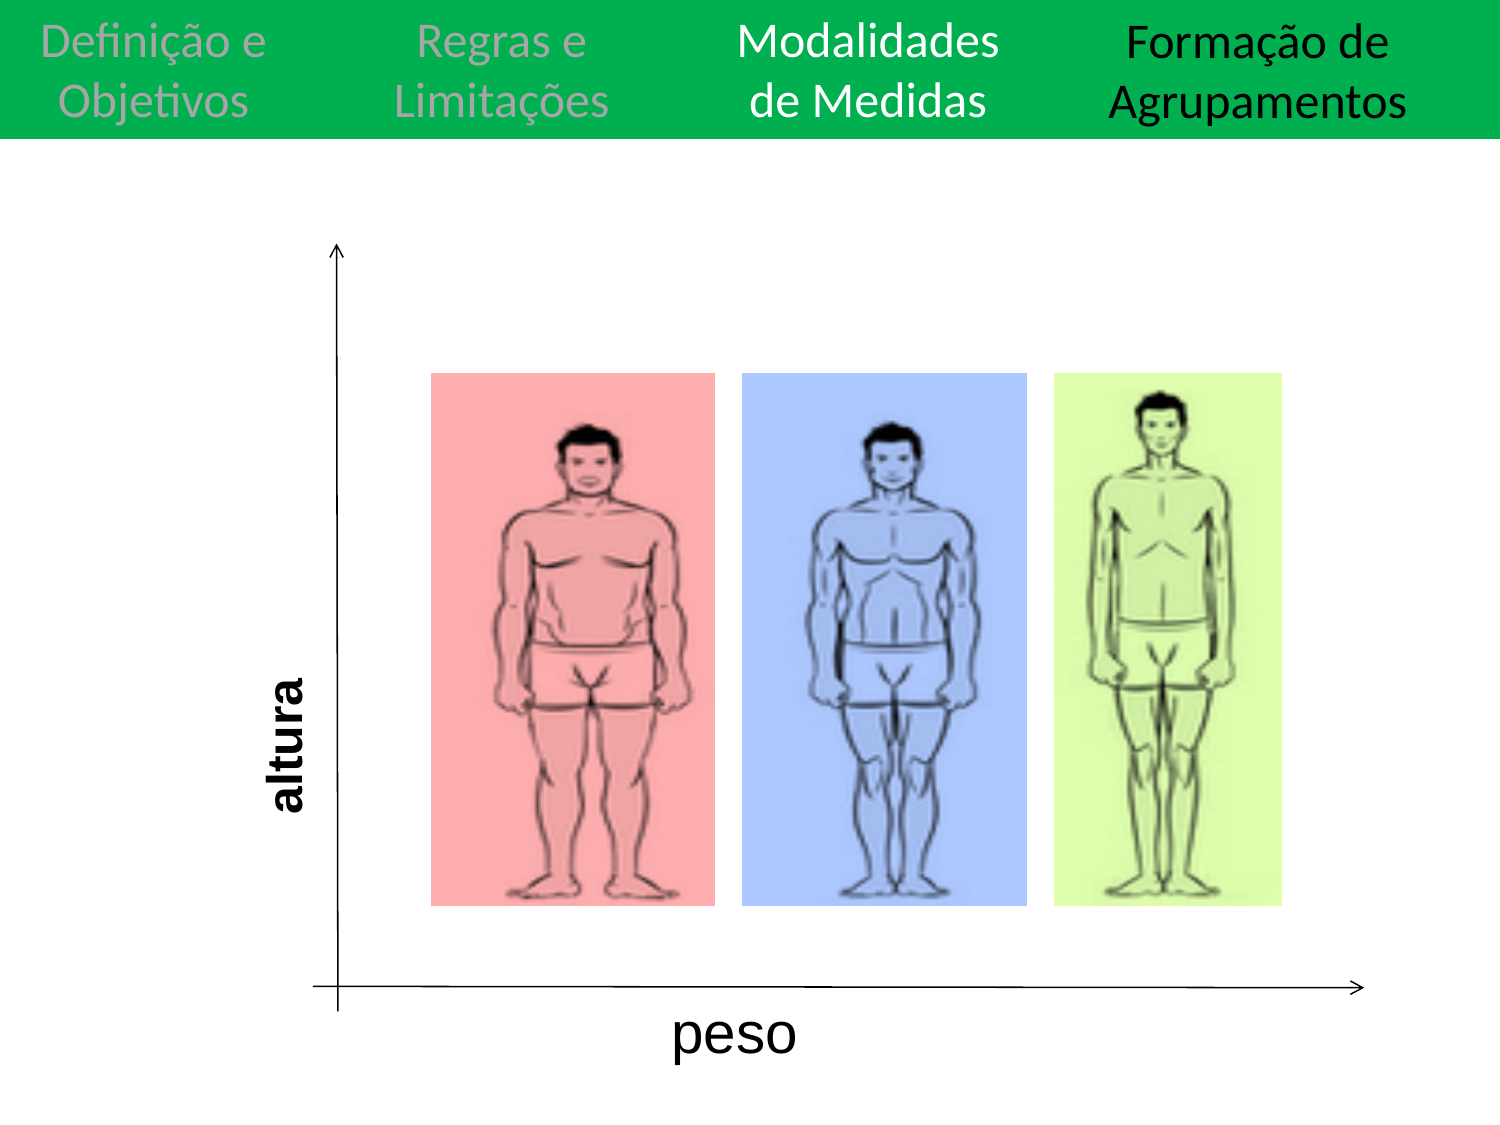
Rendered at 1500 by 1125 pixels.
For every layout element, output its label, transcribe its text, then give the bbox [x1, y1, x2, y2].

text_box Formação de Agrupamentos [1092, 0, 1424, 136]
text_box [0, 0, 1500, 139]
text_box Definição e Objetivos [0, 0, 313, 135]
text_box altura [244, 663, 320, 830]
text_box Modalidades de Medidas [702, 0, 1034, 135]
text_box peso [656, 997, 813, 1073]
picture [430, 373, 715, 906]
text_box Regras e Limitações [336, 0, 668, 135]
picture [742, 373, 1027, 906]
picture [1054, 373, 1282, 906]
